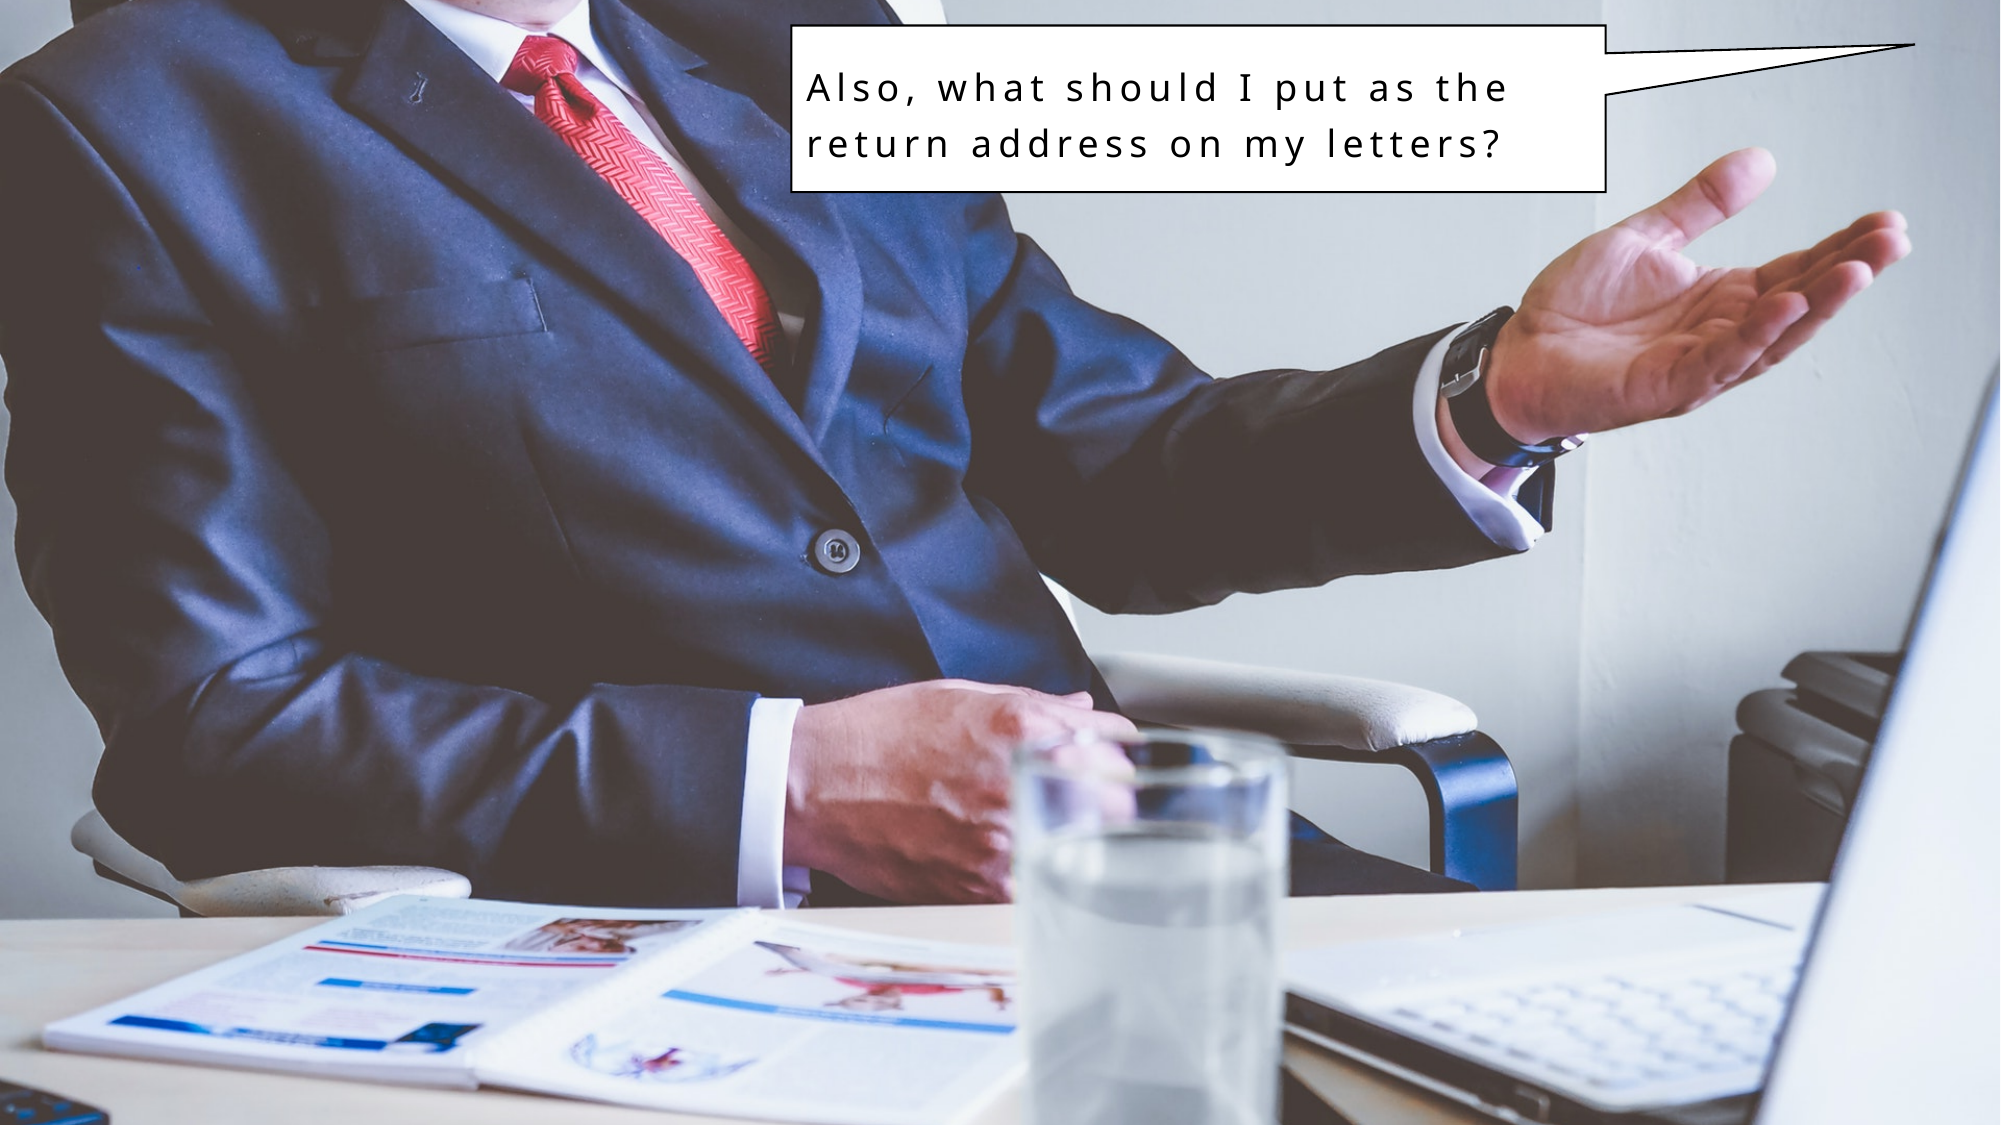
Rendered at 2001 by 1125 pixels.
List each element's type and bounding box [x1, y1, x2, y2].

list [0, 0, 2000, 1125]
